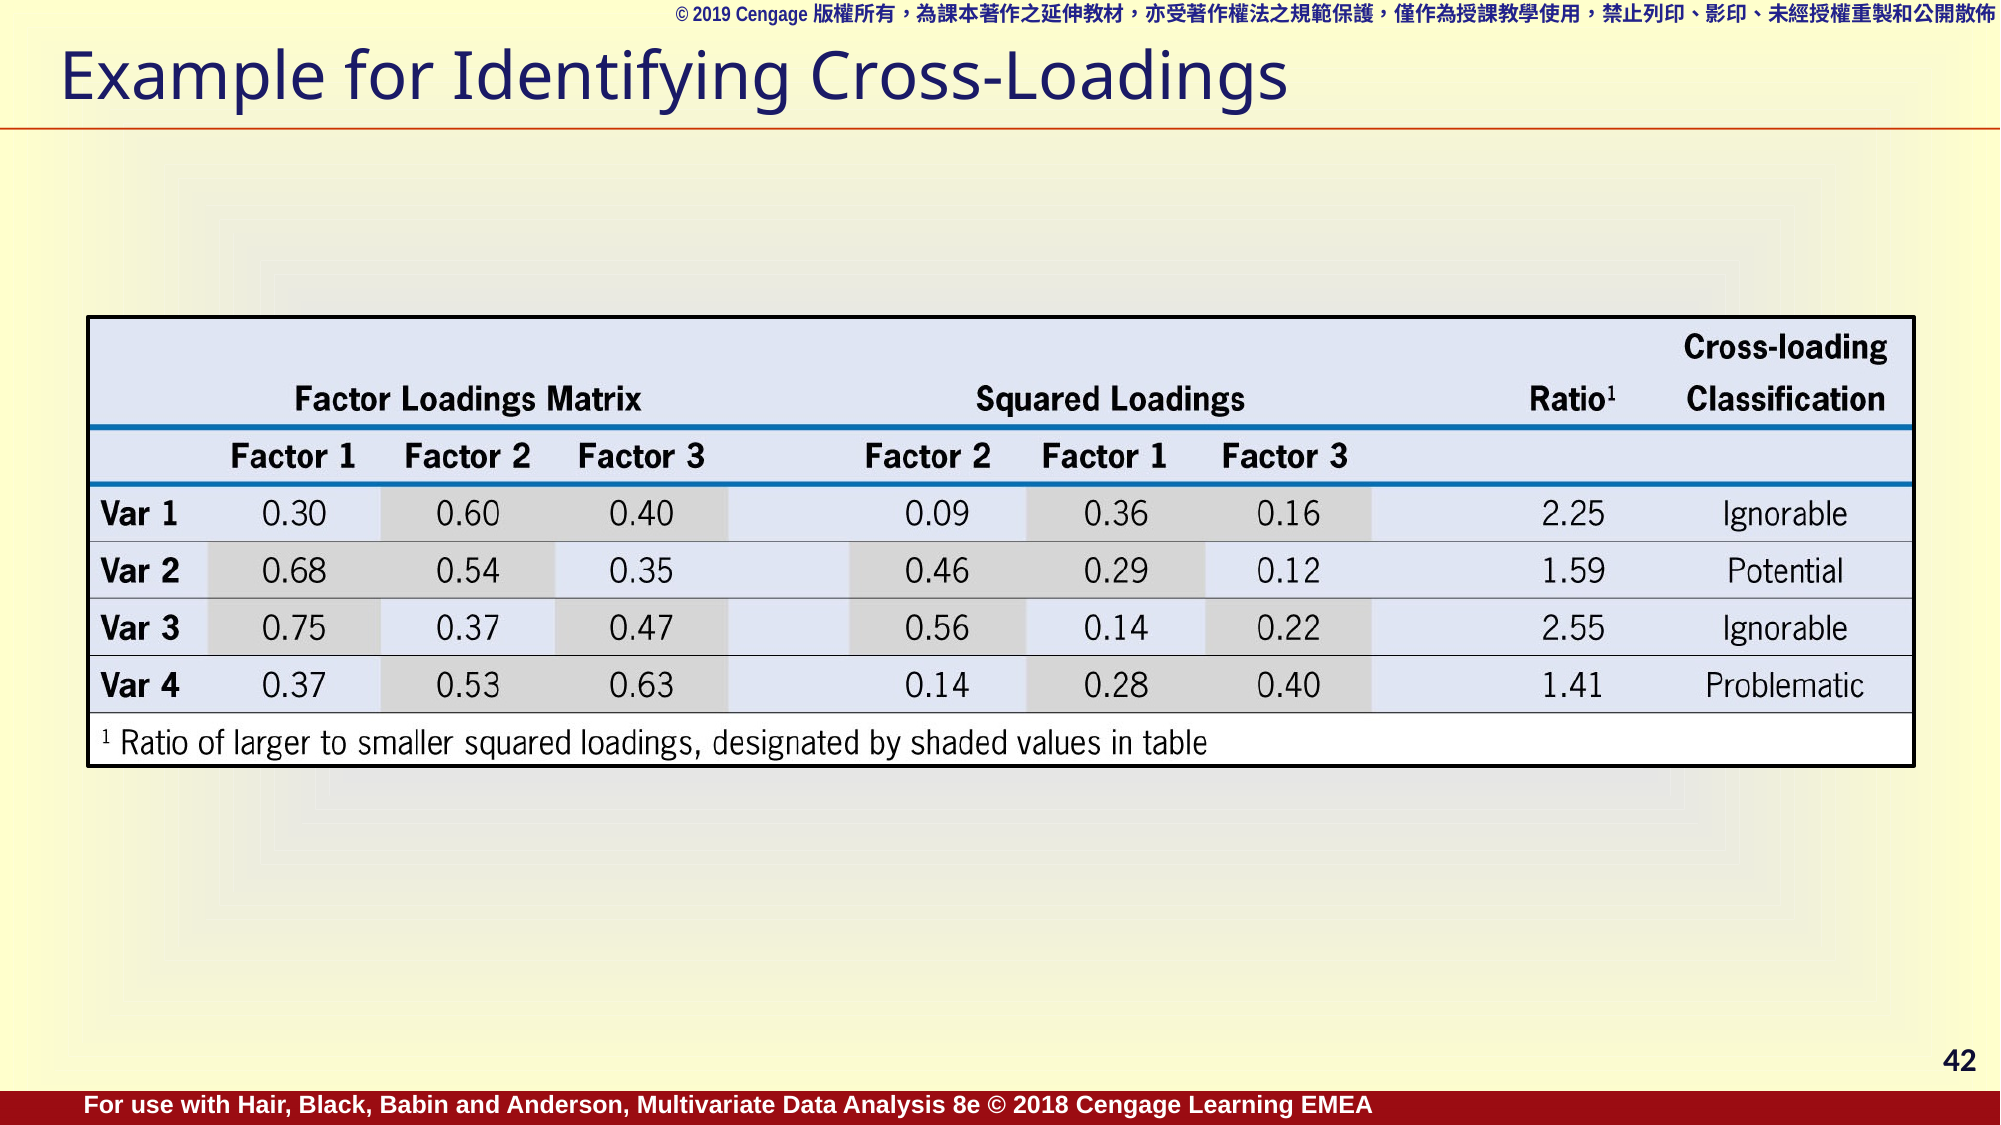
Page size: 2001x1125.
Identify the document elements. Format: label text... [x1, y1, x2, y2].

picture [89, 318, 1912, 764]
picture [1519, 1091, 2000, 1125]
title Example for Identifying Cross-Loadings [44, 20, 1921, 126]
slide_number 42 [1913, 1028, 1992, 1089]
text_box For use with Hair, Black, Babin and Anderson, Multivariate Data Analysis 8e © 2018 Cengage Learning EMEA [0, 1081, 1519, 1125]
